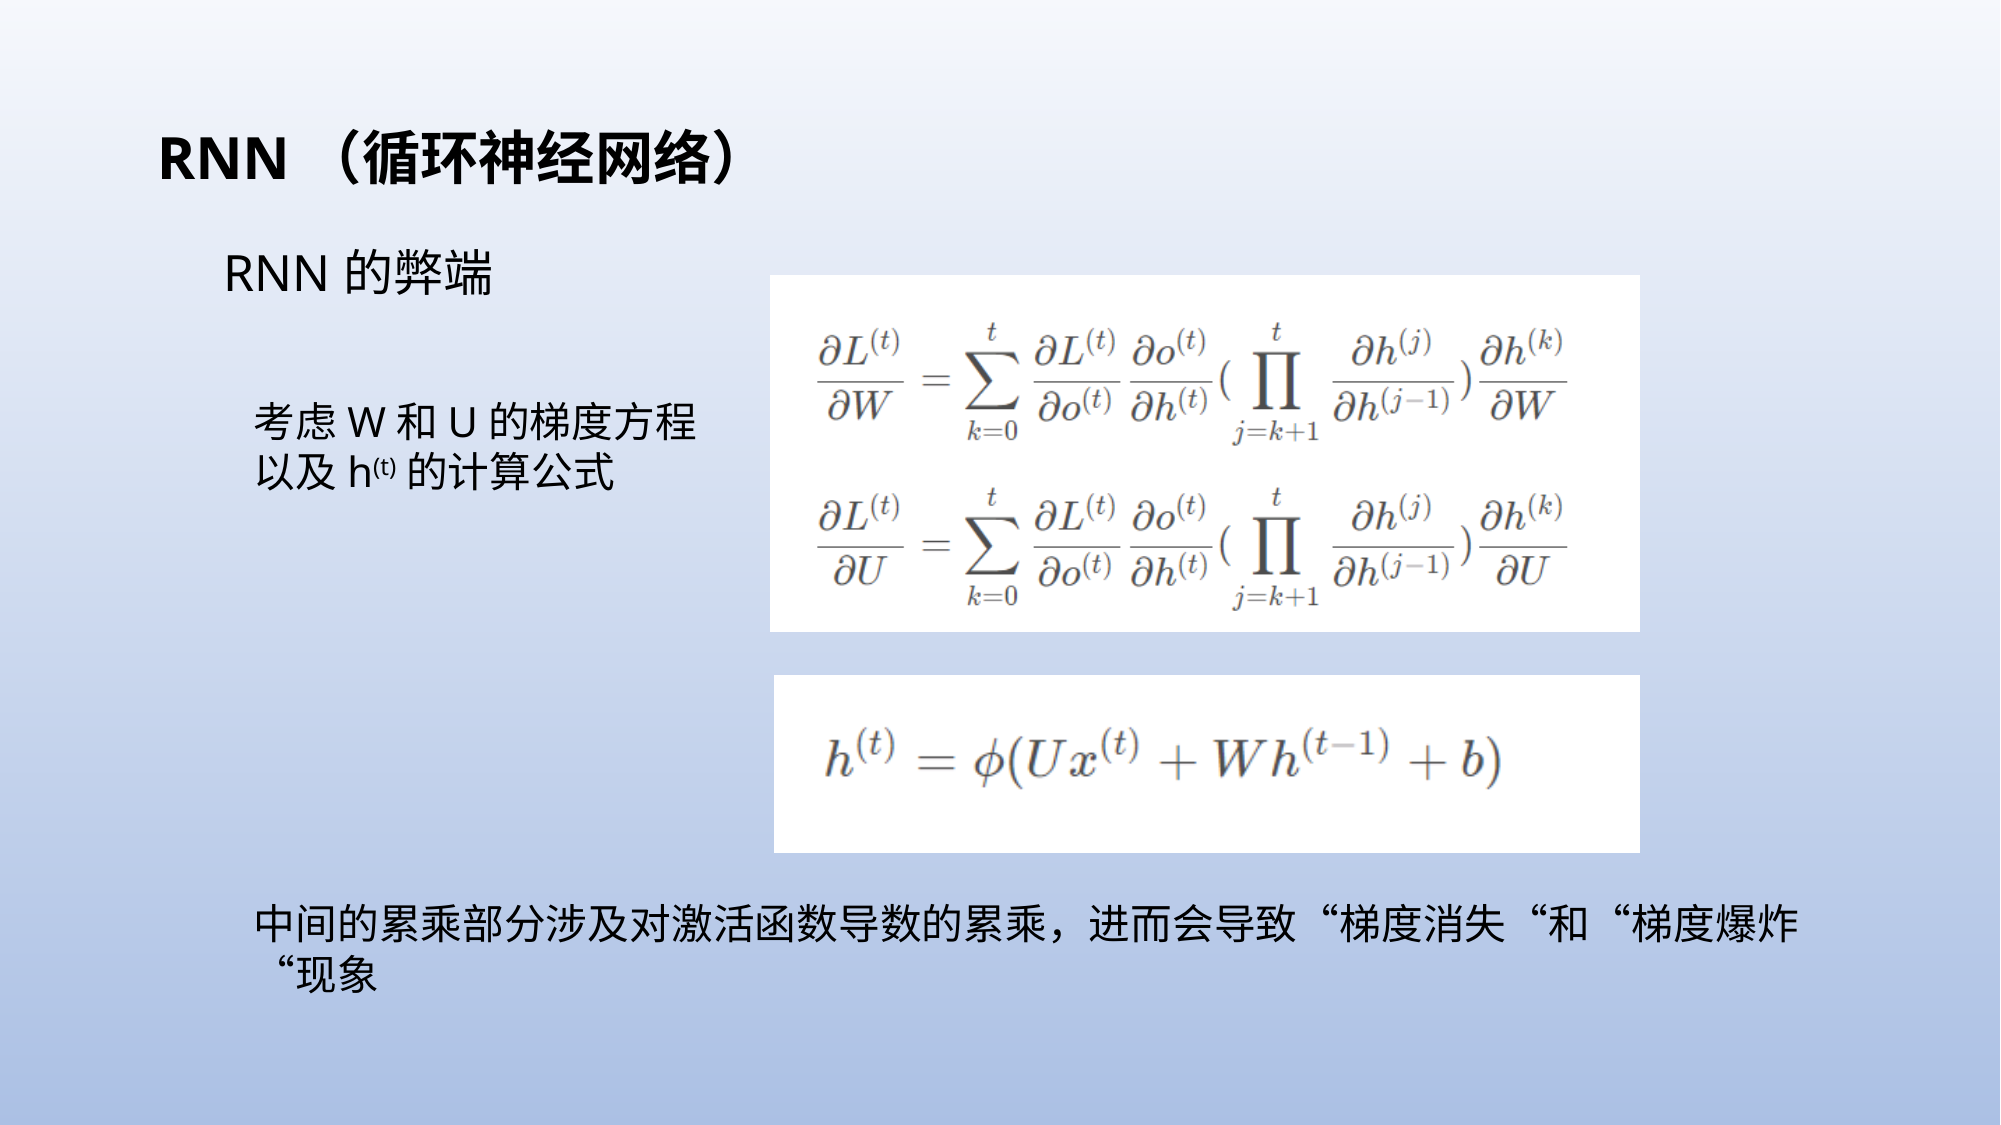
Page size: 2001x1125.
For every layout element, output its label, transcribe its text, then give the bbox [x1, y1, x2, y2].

text_box 考虑W和U的梯度方程 以及h(t)的计算公式 [239, 388, 770, 504]
picture [770, 275, 1640, 632]
picture [774, 675, 1640, 853]
text_box RNN的弊端 [209, 233, 1438, 309]
text_box RNN（循环神经网络） [142, 114, 1107, 199]
text_box 中间的累乘部分涉及对激活函数导数的累乘，进而会导致“梯度消失“和“梯度爆炸“现象 [239, 890, 1877, 1006]
